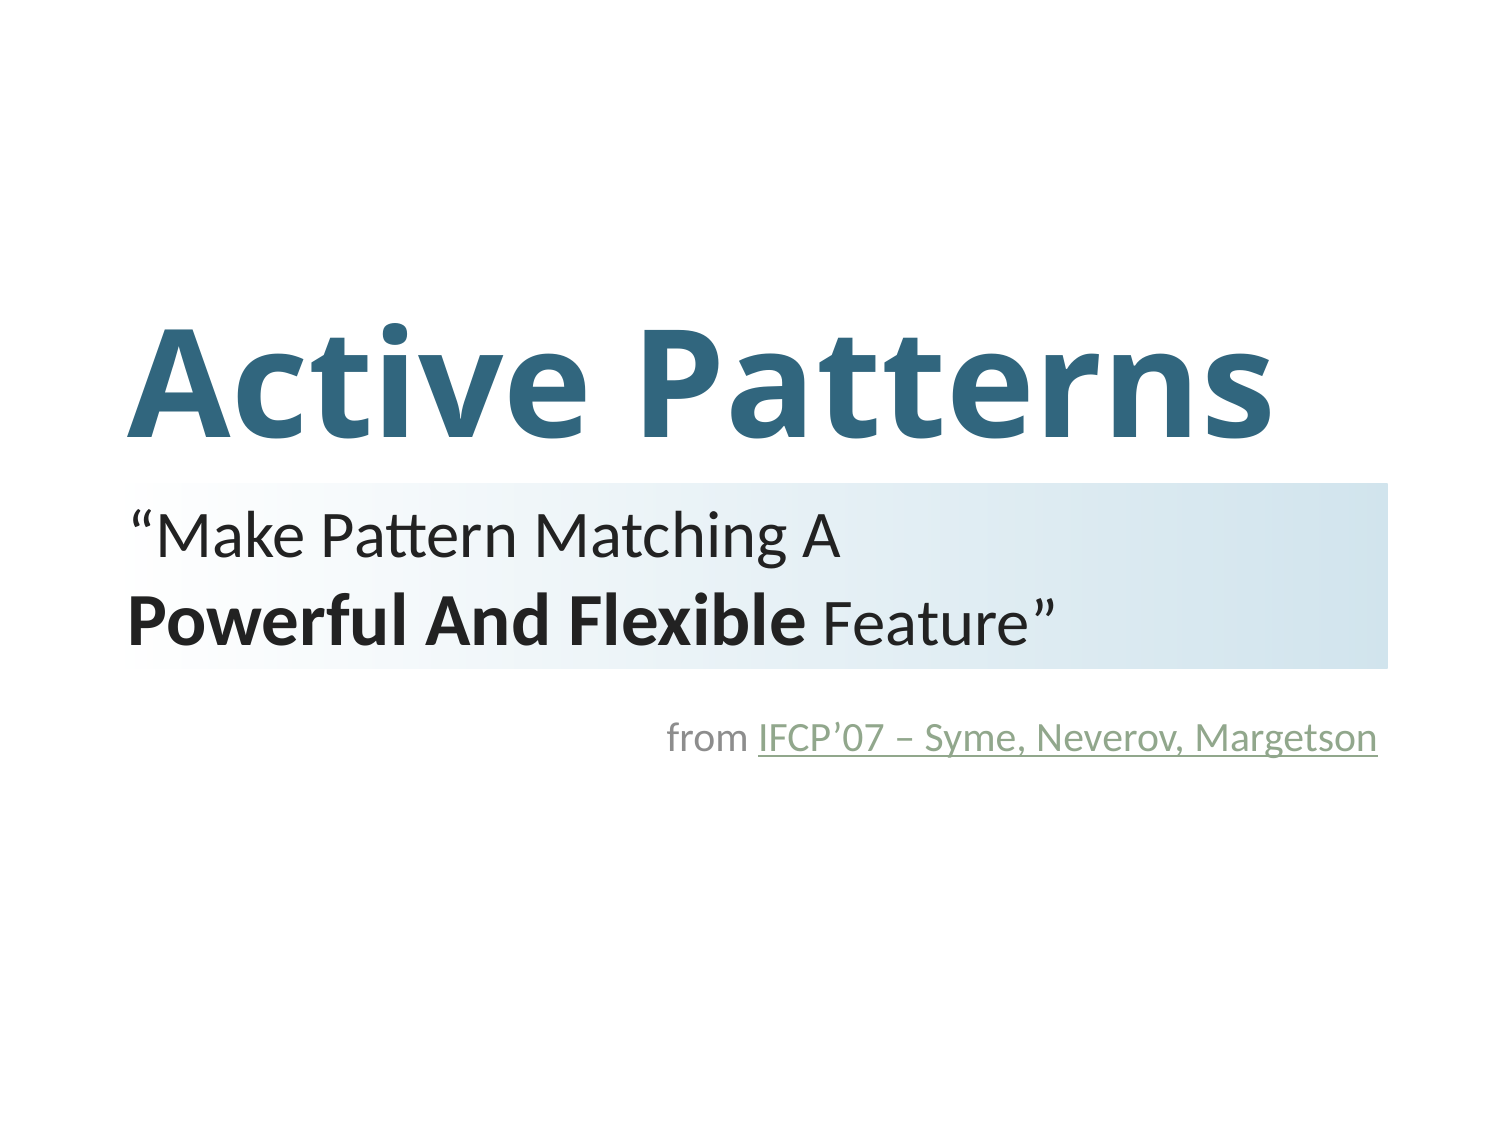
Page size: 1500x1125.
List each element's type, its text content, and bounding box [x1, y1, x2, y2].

text_box Active Patterns [112, 295, 1388, 459]
text_box “Make Pattern Matching A Powerful And Flexible Feature” [112, 483, 1388, 669]
list from IFCP’07 – Syme, Neverov, Margetson [118, 702, 1394, 800]
